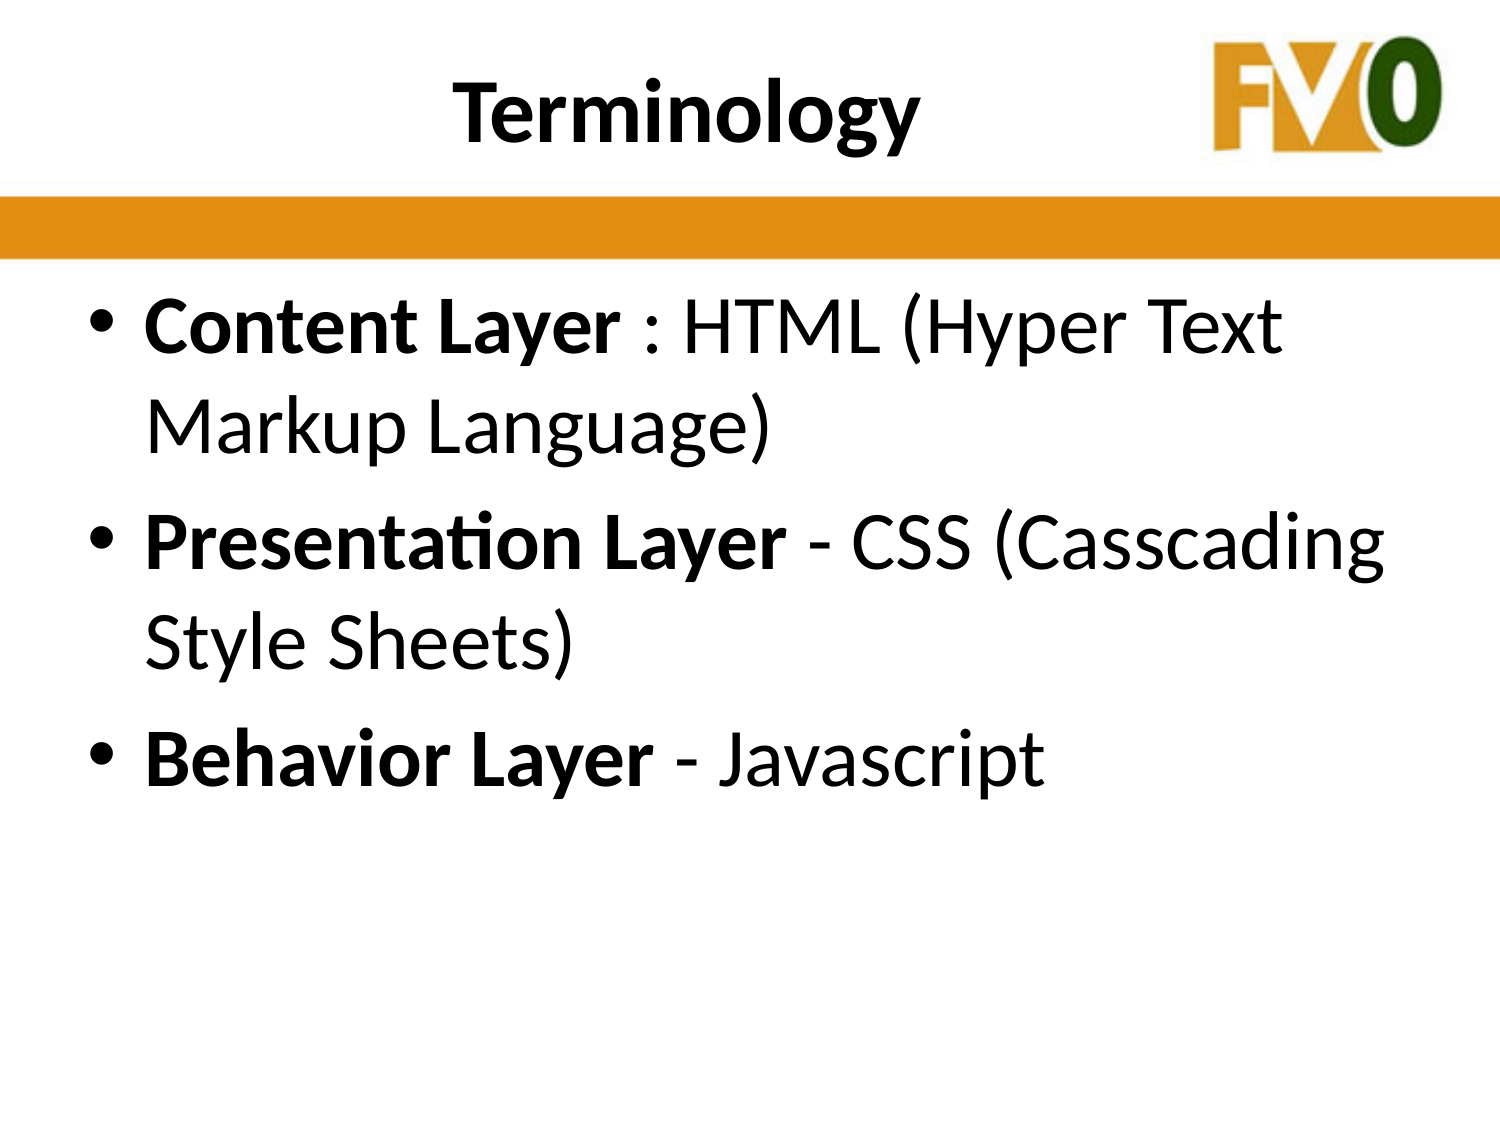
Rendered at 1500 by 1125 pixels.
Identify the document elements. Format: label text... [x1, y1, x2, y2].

picture [0, 0, 1500, 1125]
title Terminology [12, 12, 1363, 200]
list Content Layer : HTML (Hyper Text Markup Language) Presentation Layer - CSS (Casscading Style Sheets) Behavior Layer - Javascript [72, 262, 1423, 1005]
